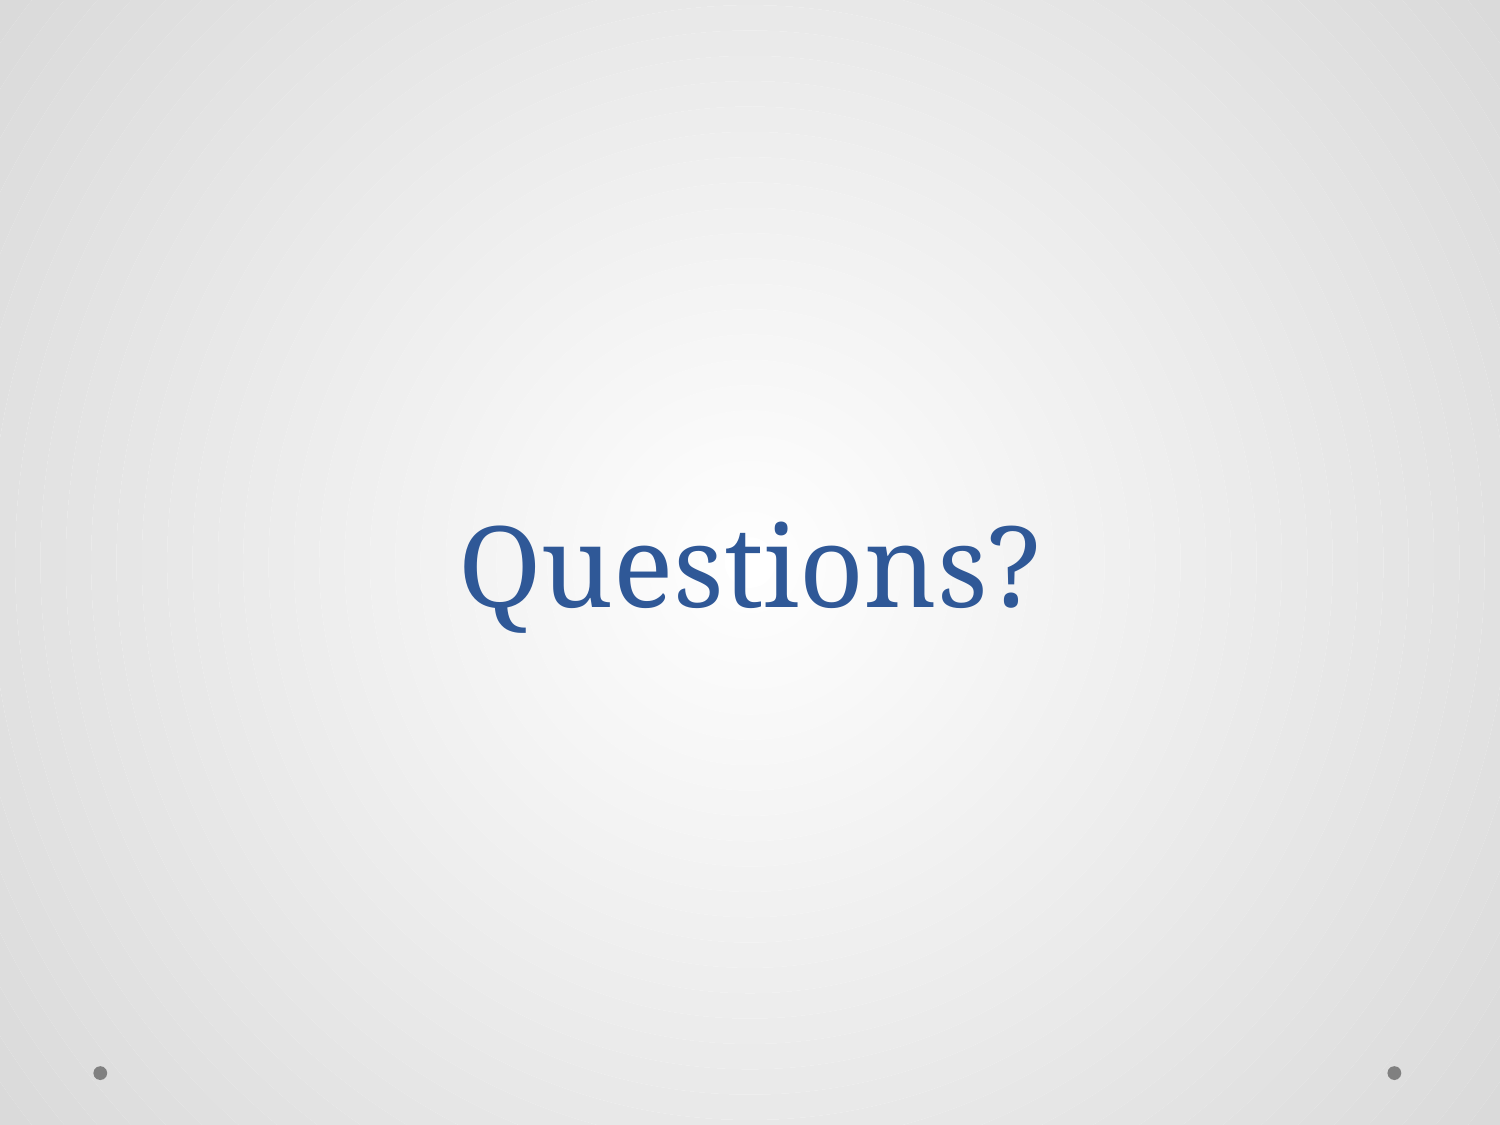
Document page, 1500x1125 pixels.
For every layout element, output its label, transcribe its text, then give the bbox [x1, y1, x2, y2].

title Questions? [75, 375, 1425, 638]
